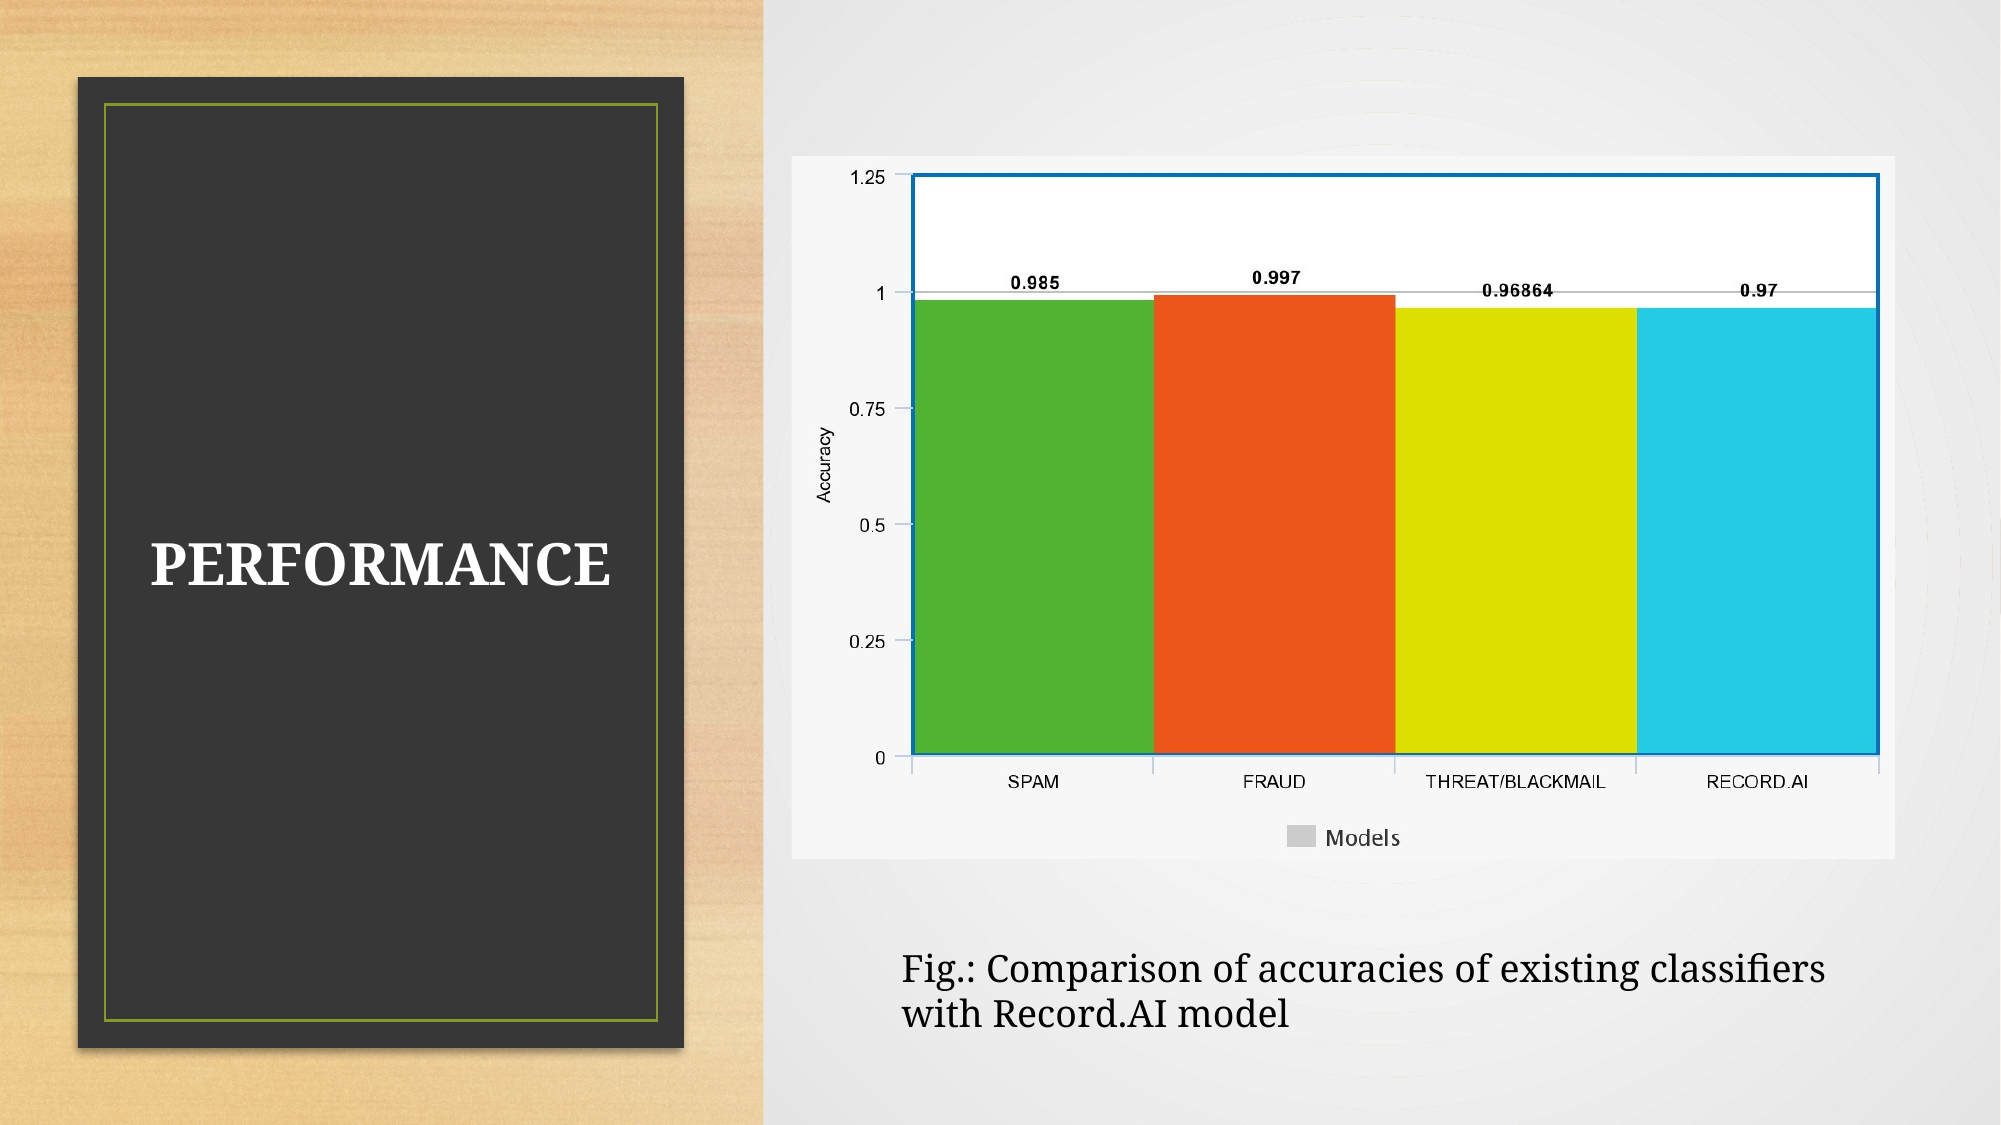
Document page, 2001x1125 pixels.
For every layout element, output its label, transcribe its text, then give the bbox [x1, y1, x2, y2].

text_box [77, 76, 685, 1049]
text_box [0, 0, 762, 1125]
title PERFORMANCE [104, 156, 657, 968]
text_box Fig.: Comparison of accuracies of existing classifiers with Record.AI model [886, 937, 1896, 1043]
text_box [104, 103, 658, 1021]
text_box [762, 0, 2000, 1125]
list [791, 156, 1896, 859]
